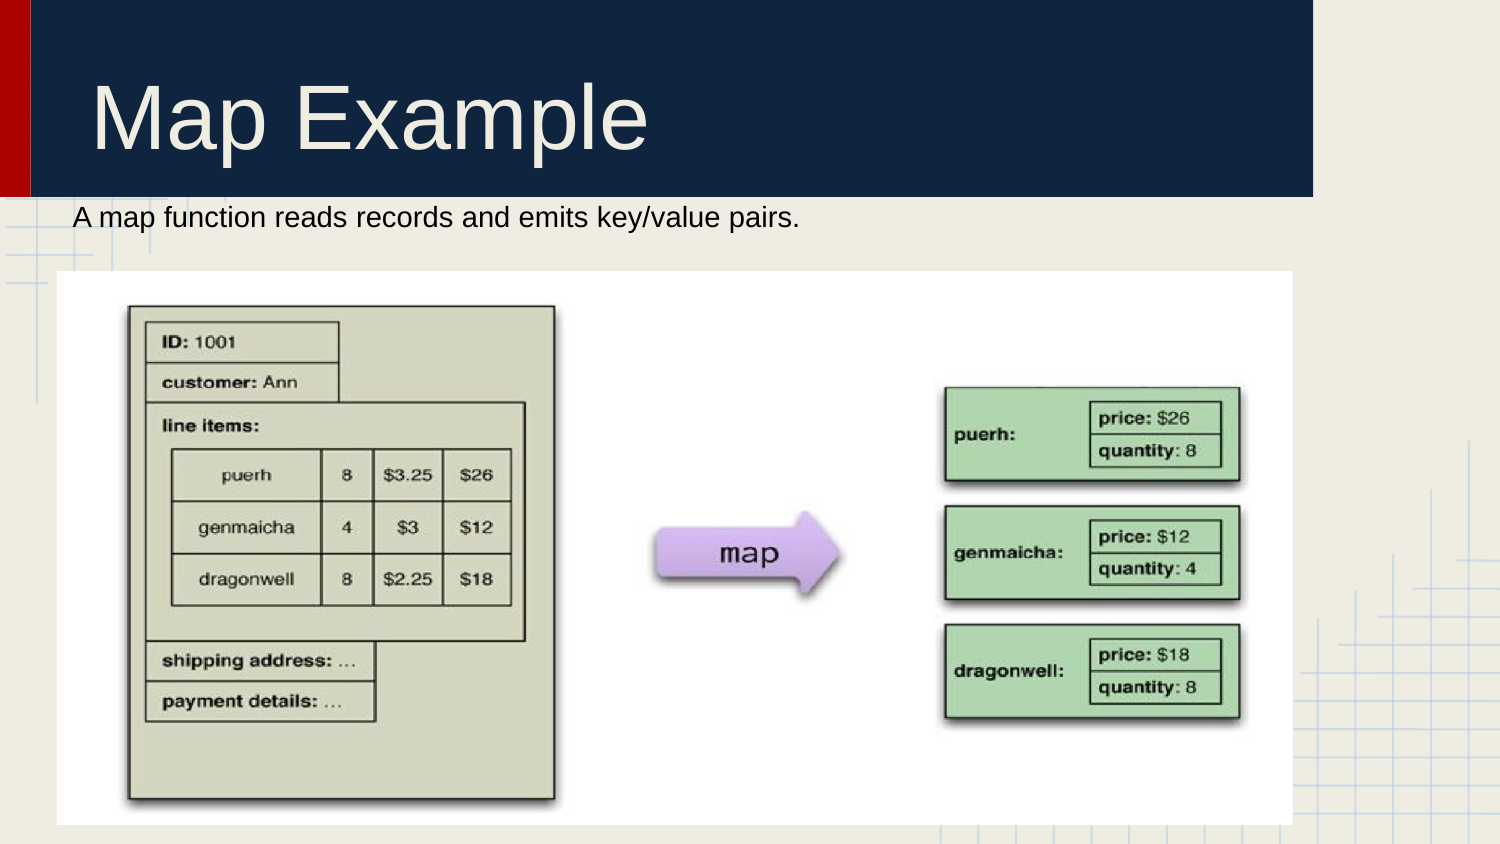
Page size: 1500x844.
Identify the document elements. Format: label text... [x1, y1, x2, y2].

text_box A map function reads records and emits key/value pairs. [57, 182, 1293, 258]
title Map Example [75, 16, 1276, 182]
picture [57, 271, 1293, 825]
